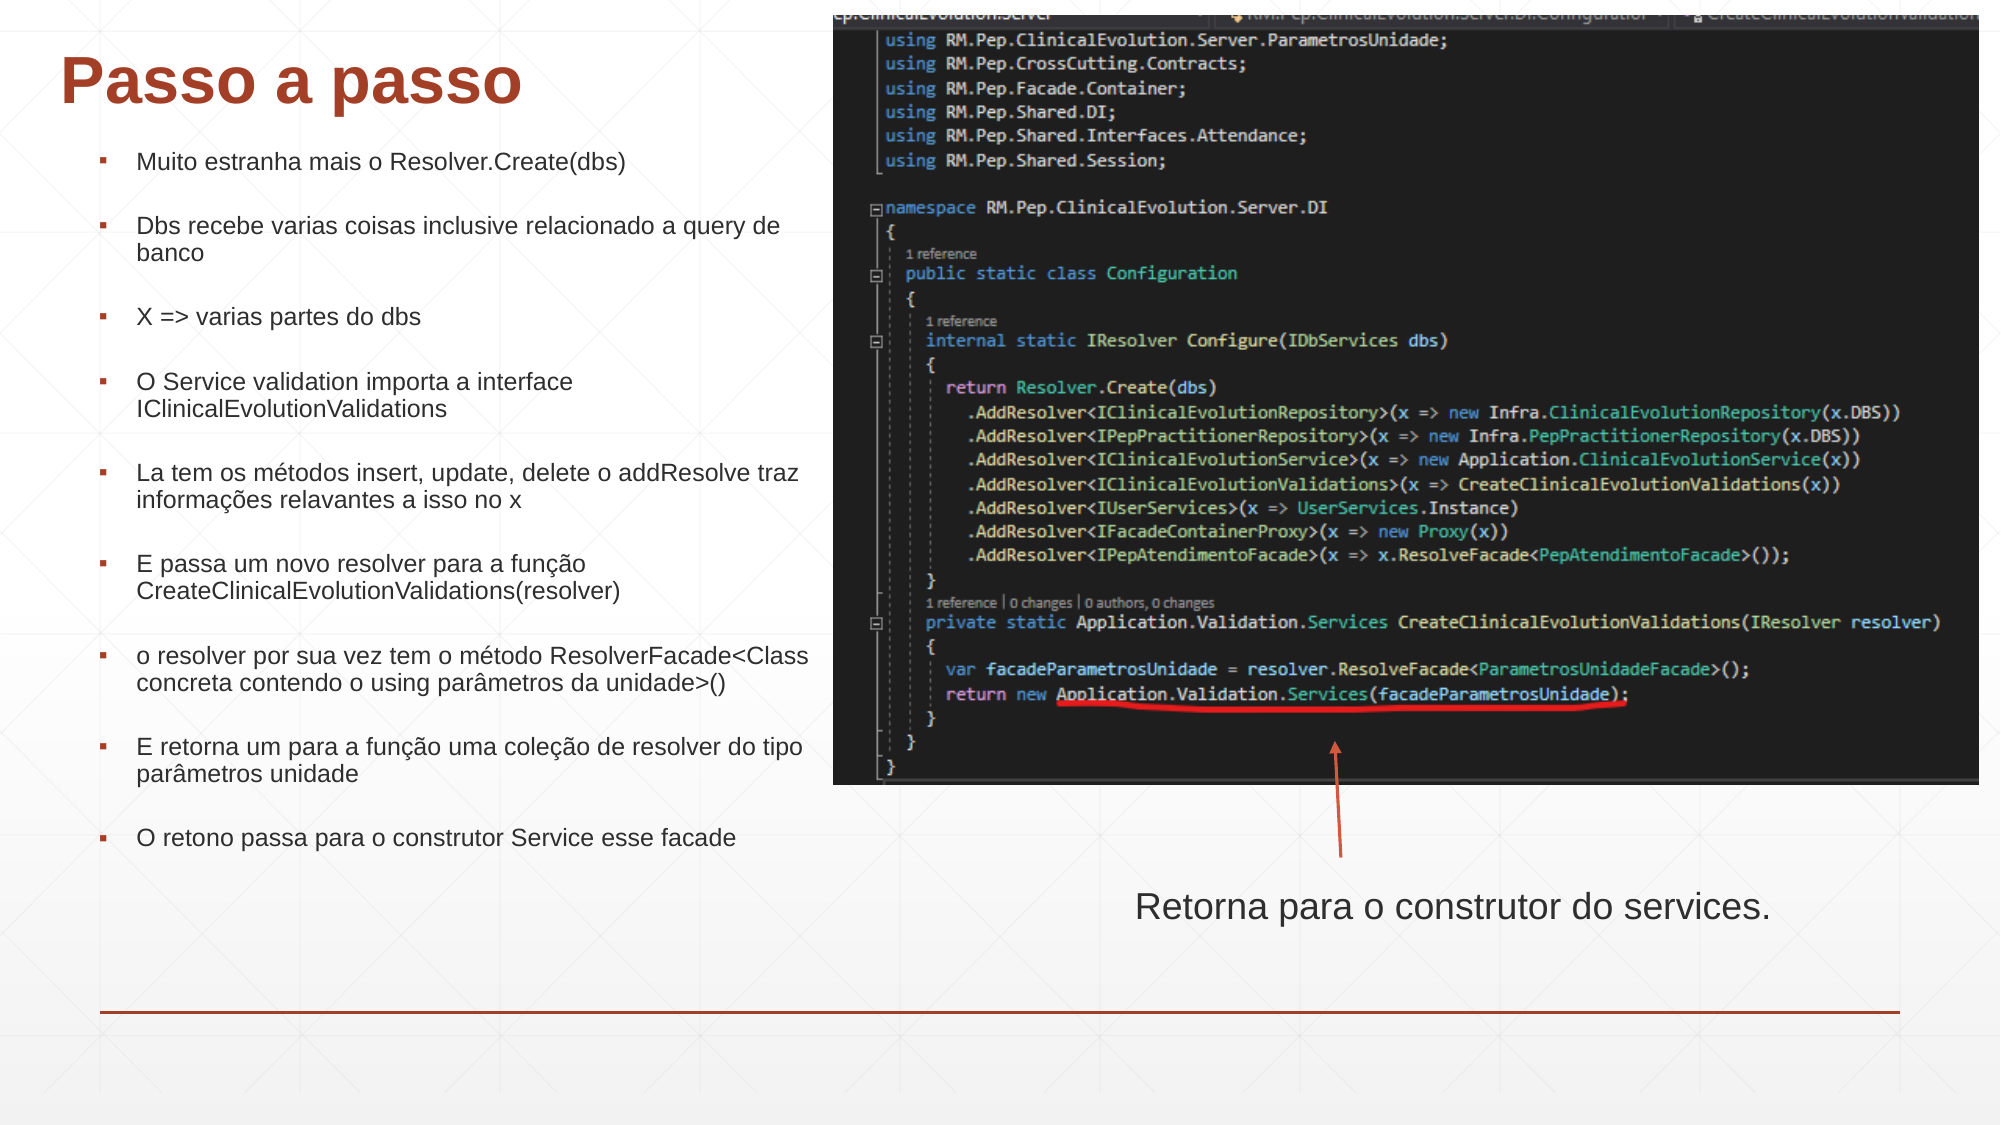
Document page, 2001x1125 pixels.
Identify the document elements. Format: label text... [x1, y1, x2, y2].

text_box Retorna para o construtor do services. [1120, 874, 1787, 934]
picture [833, 15, 1979, 785]
list Muito estranha mais o Resolver.Create(dbs) Dbs recebe varias coisas inclusive relacionado a query de banco X => varias partes do dbs O Service validation importa a interface IClinicalEvolutionValidations La tem os métodos insert, update, delete o addResolve traz informações relavantes a isso no x E passa um novo resolver para a função CreateClinicalEvolutionValidations(resolver) o resolver por sua vez tem o método ResolverFacade<Class concreta contendo o using parâmetros da unidade>() E retorna um para a função uma coleção de resolver do tipo parâmetros unidade O retono passa para o construtor Service esse facade [83, 140, 834, 1003]
title Passo a passo [45, 16, 833, 126]
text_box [1334, 740, 1341, 858]
